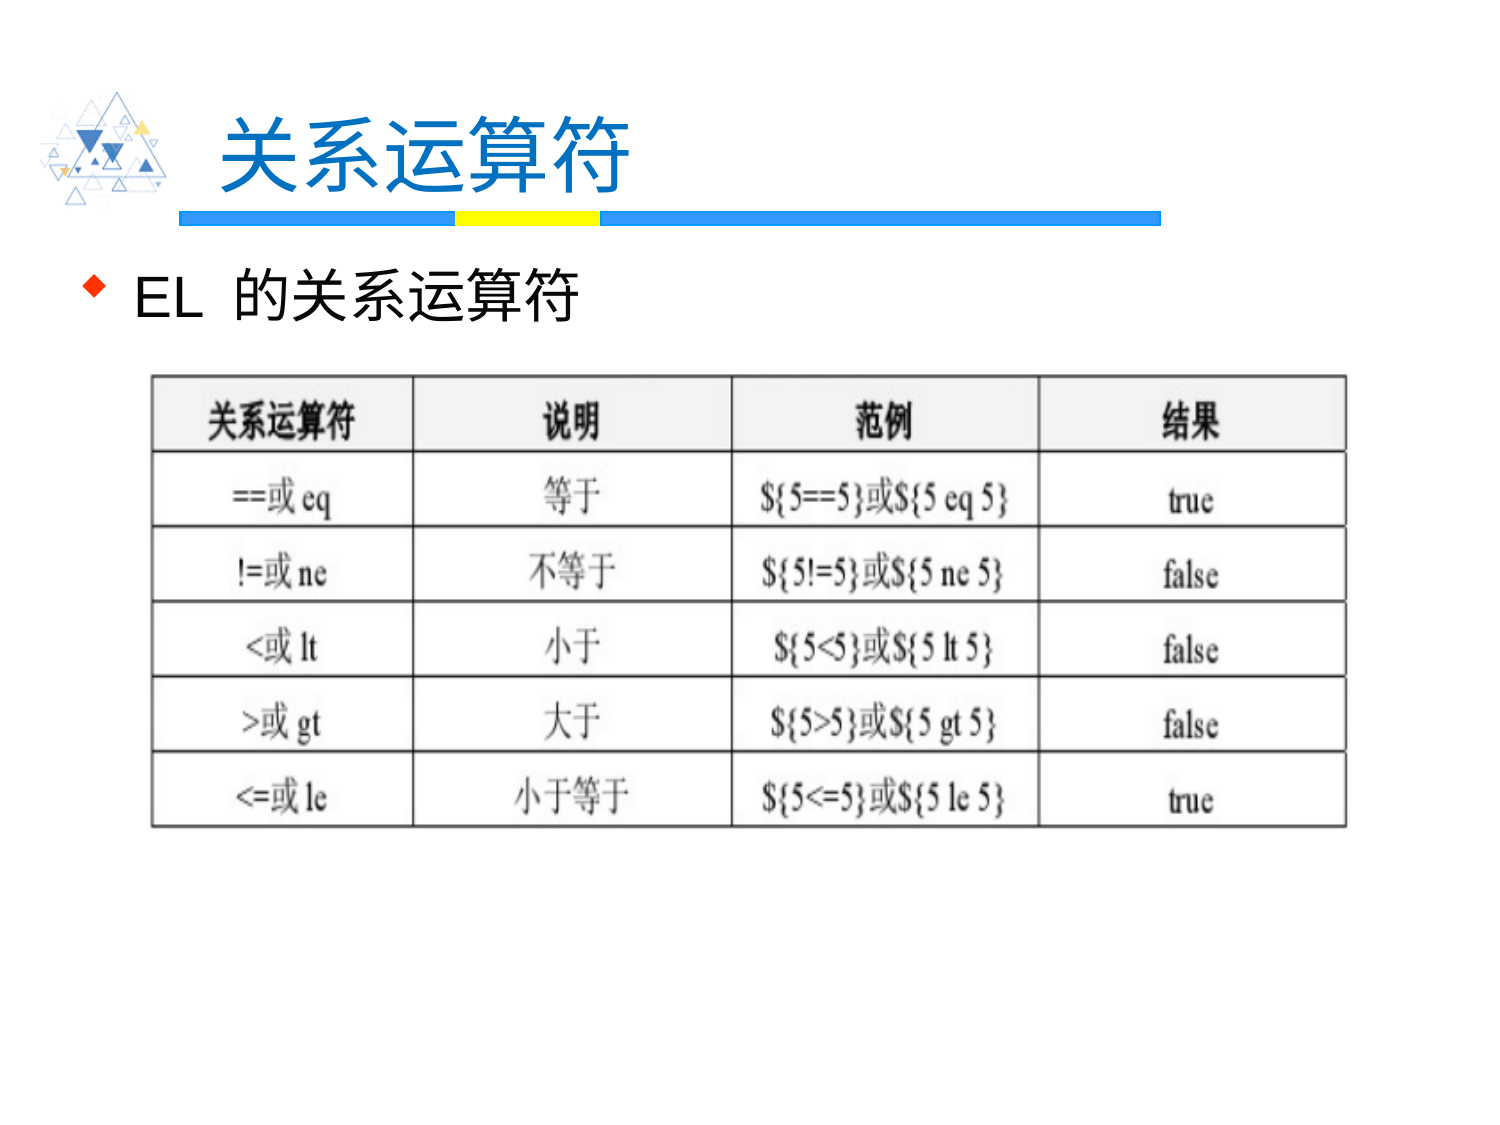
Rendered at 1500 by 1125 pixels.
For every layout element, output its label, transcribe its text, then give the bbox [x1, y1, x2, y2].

list EL 的关系运算符 [62, 237, 1460, 963]
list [148, 373, 1351, 834]
picture [40, 87, 171, 210]
title 关系运算符 [202, 96, 954, 210]
